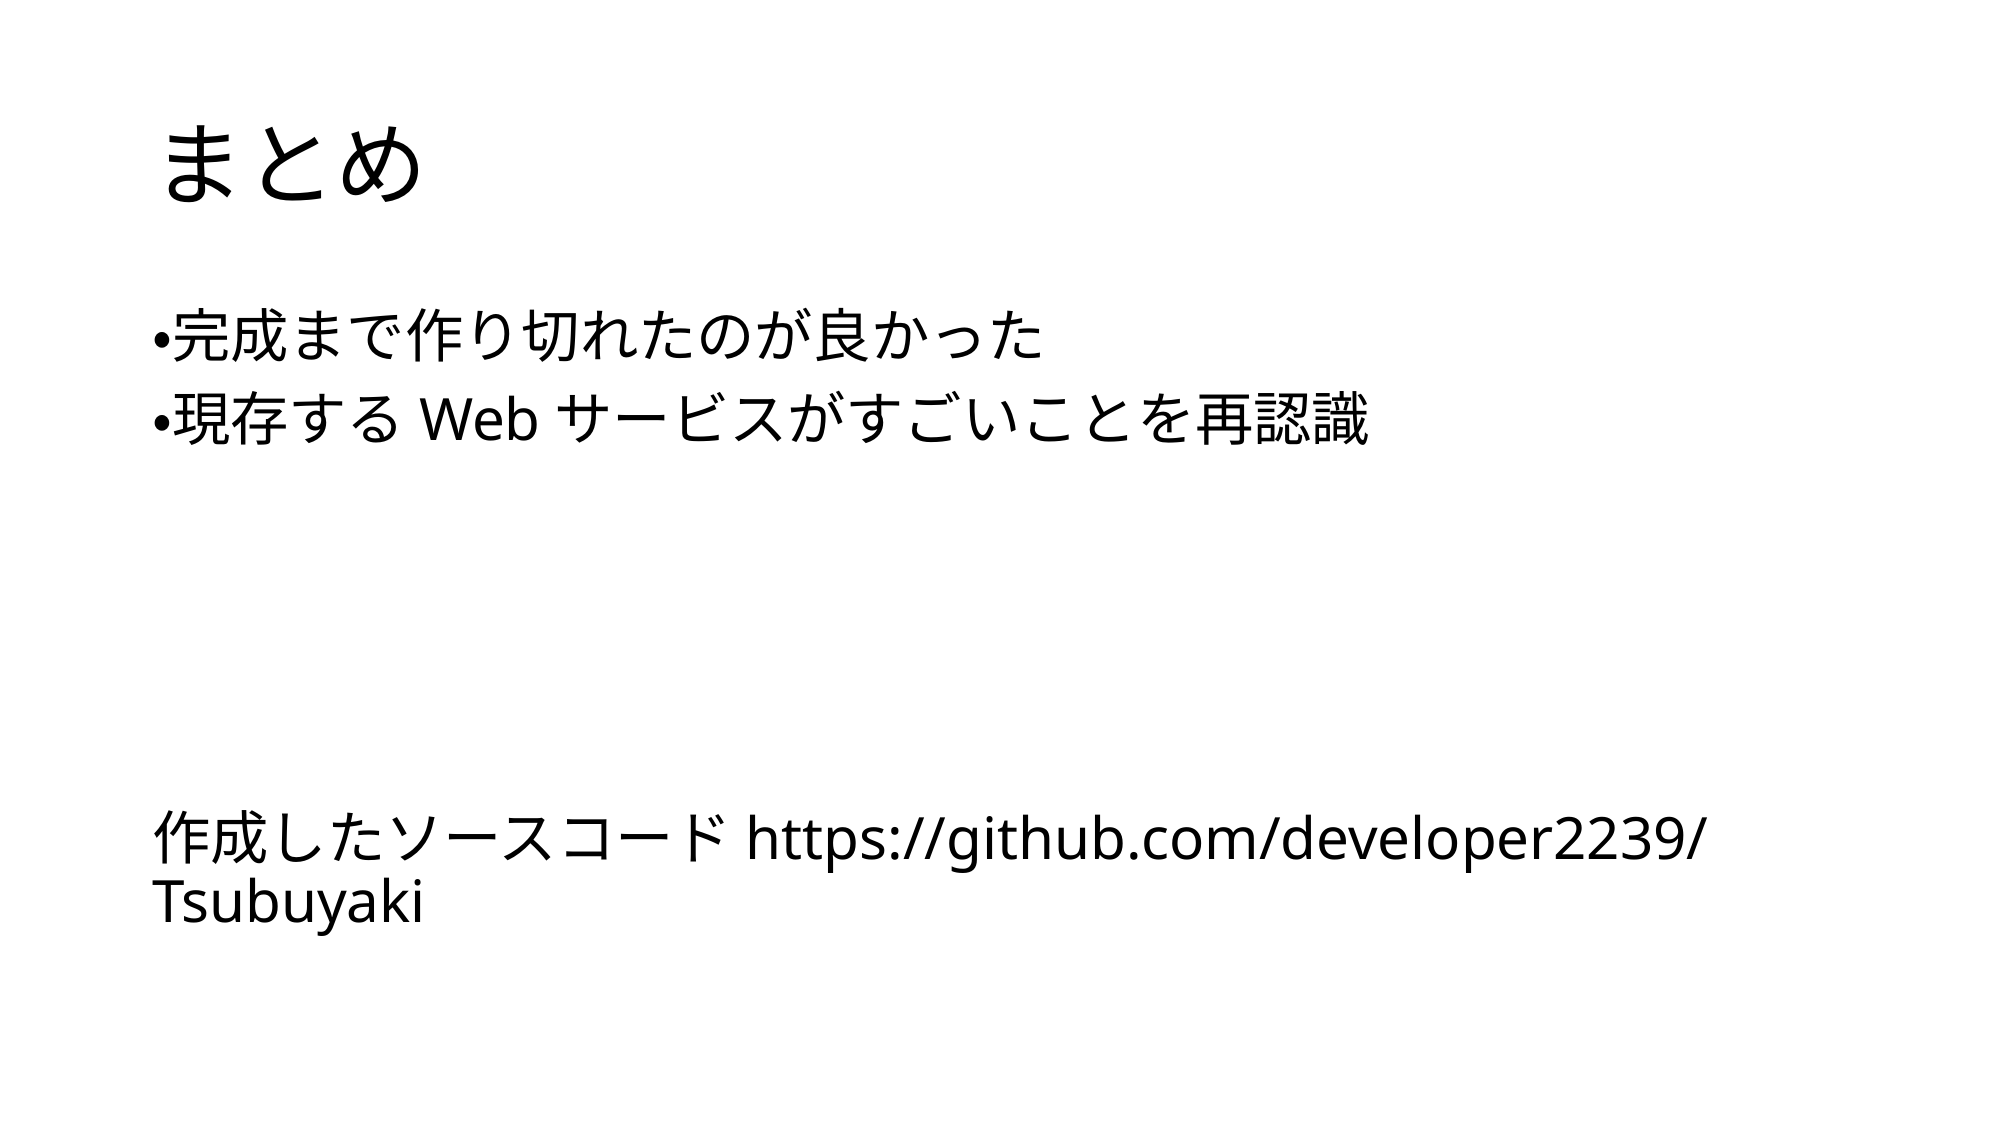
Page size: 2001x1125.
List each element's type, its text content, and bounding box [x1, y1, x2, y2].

list ・完成まで作り切れたのが良かった ・現存するWebサービスがすごいことを再認識 作成したソースコードhttps://github.com/developer2239/Tsubuyaki [137, 299, 1863, 1014]
title まとめ [137, 59, 1863, 278]
